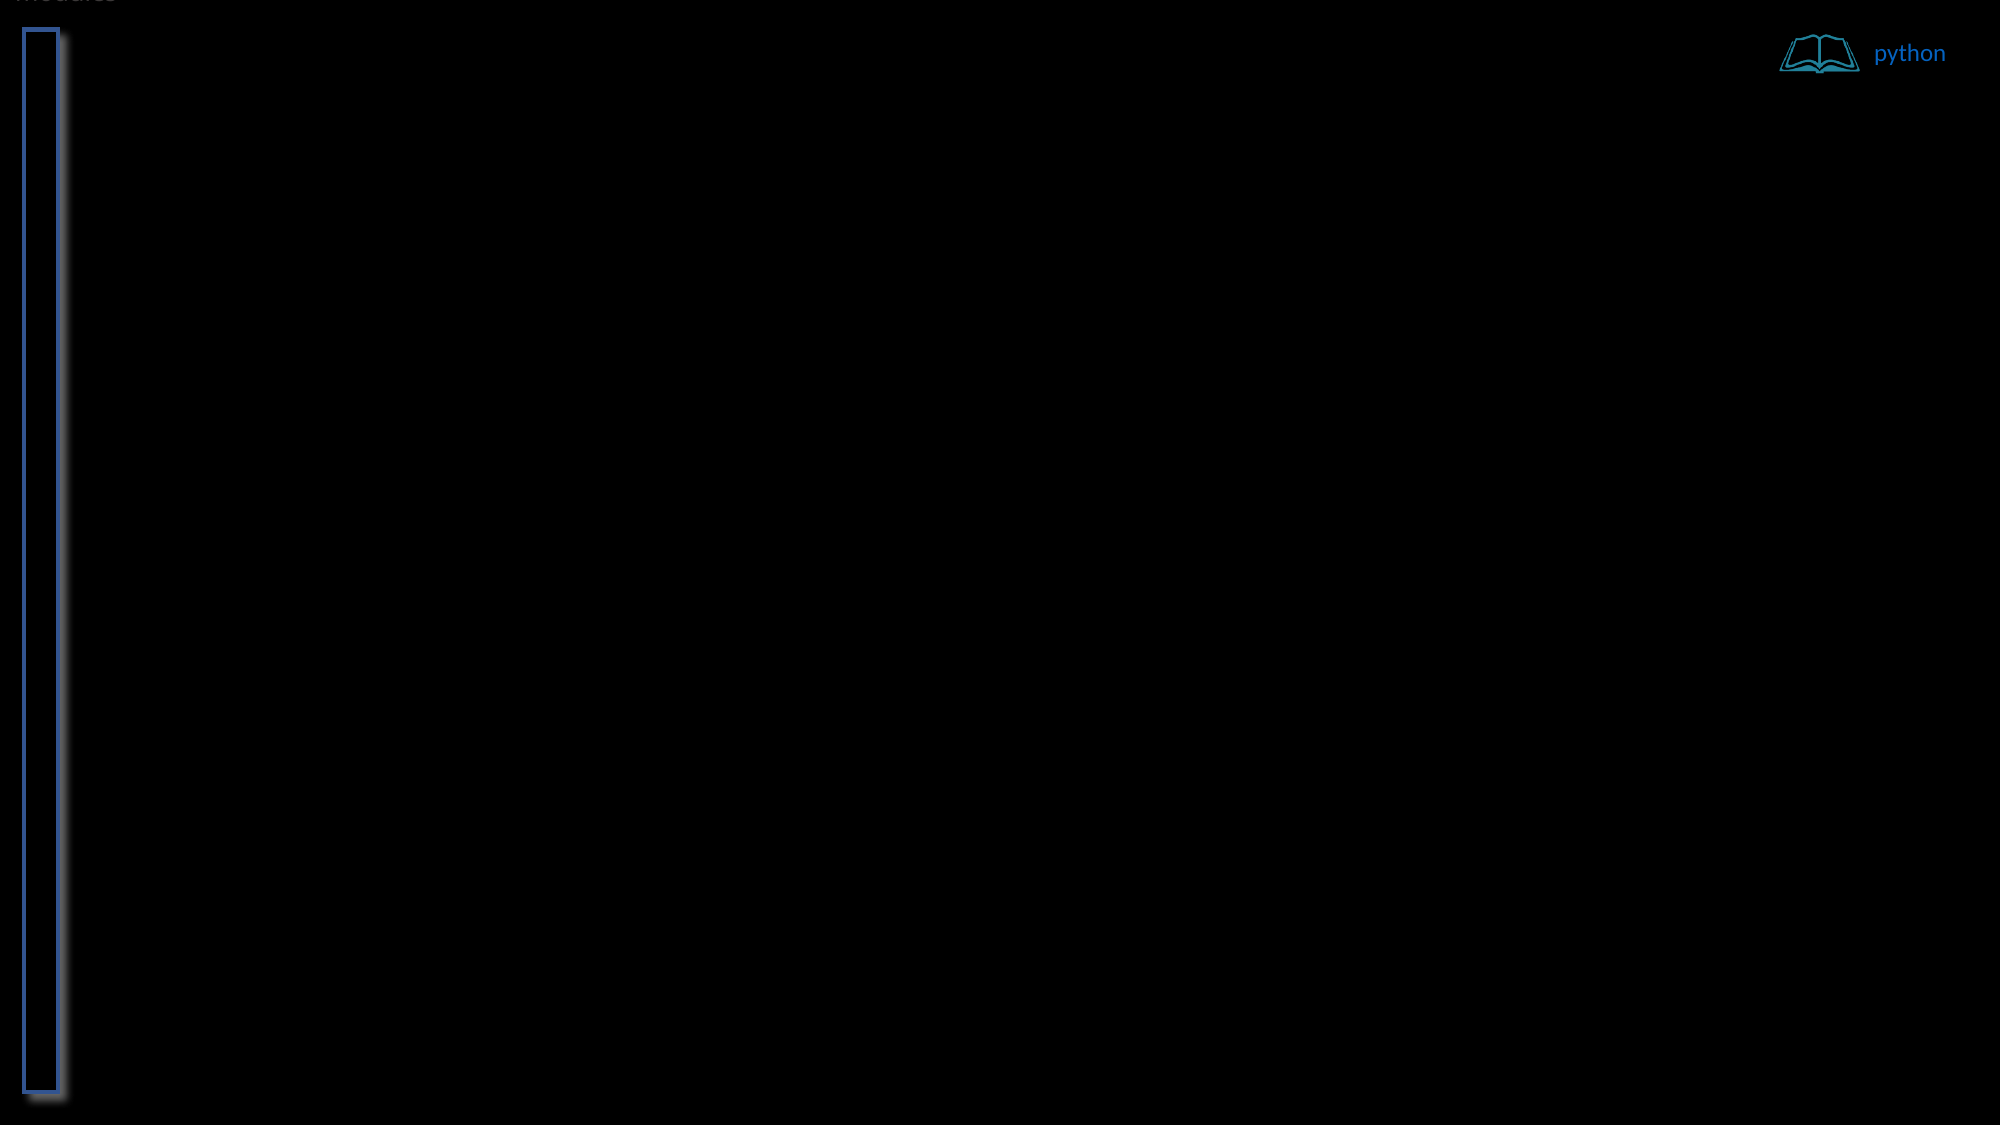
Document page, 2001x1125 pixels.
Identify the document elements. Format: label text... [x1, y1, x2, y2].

text_box [23, 28, 59, 1093]
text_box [1777, 29, 1963, 76]
title 1. build in modules [0, 0, 223, 149]
